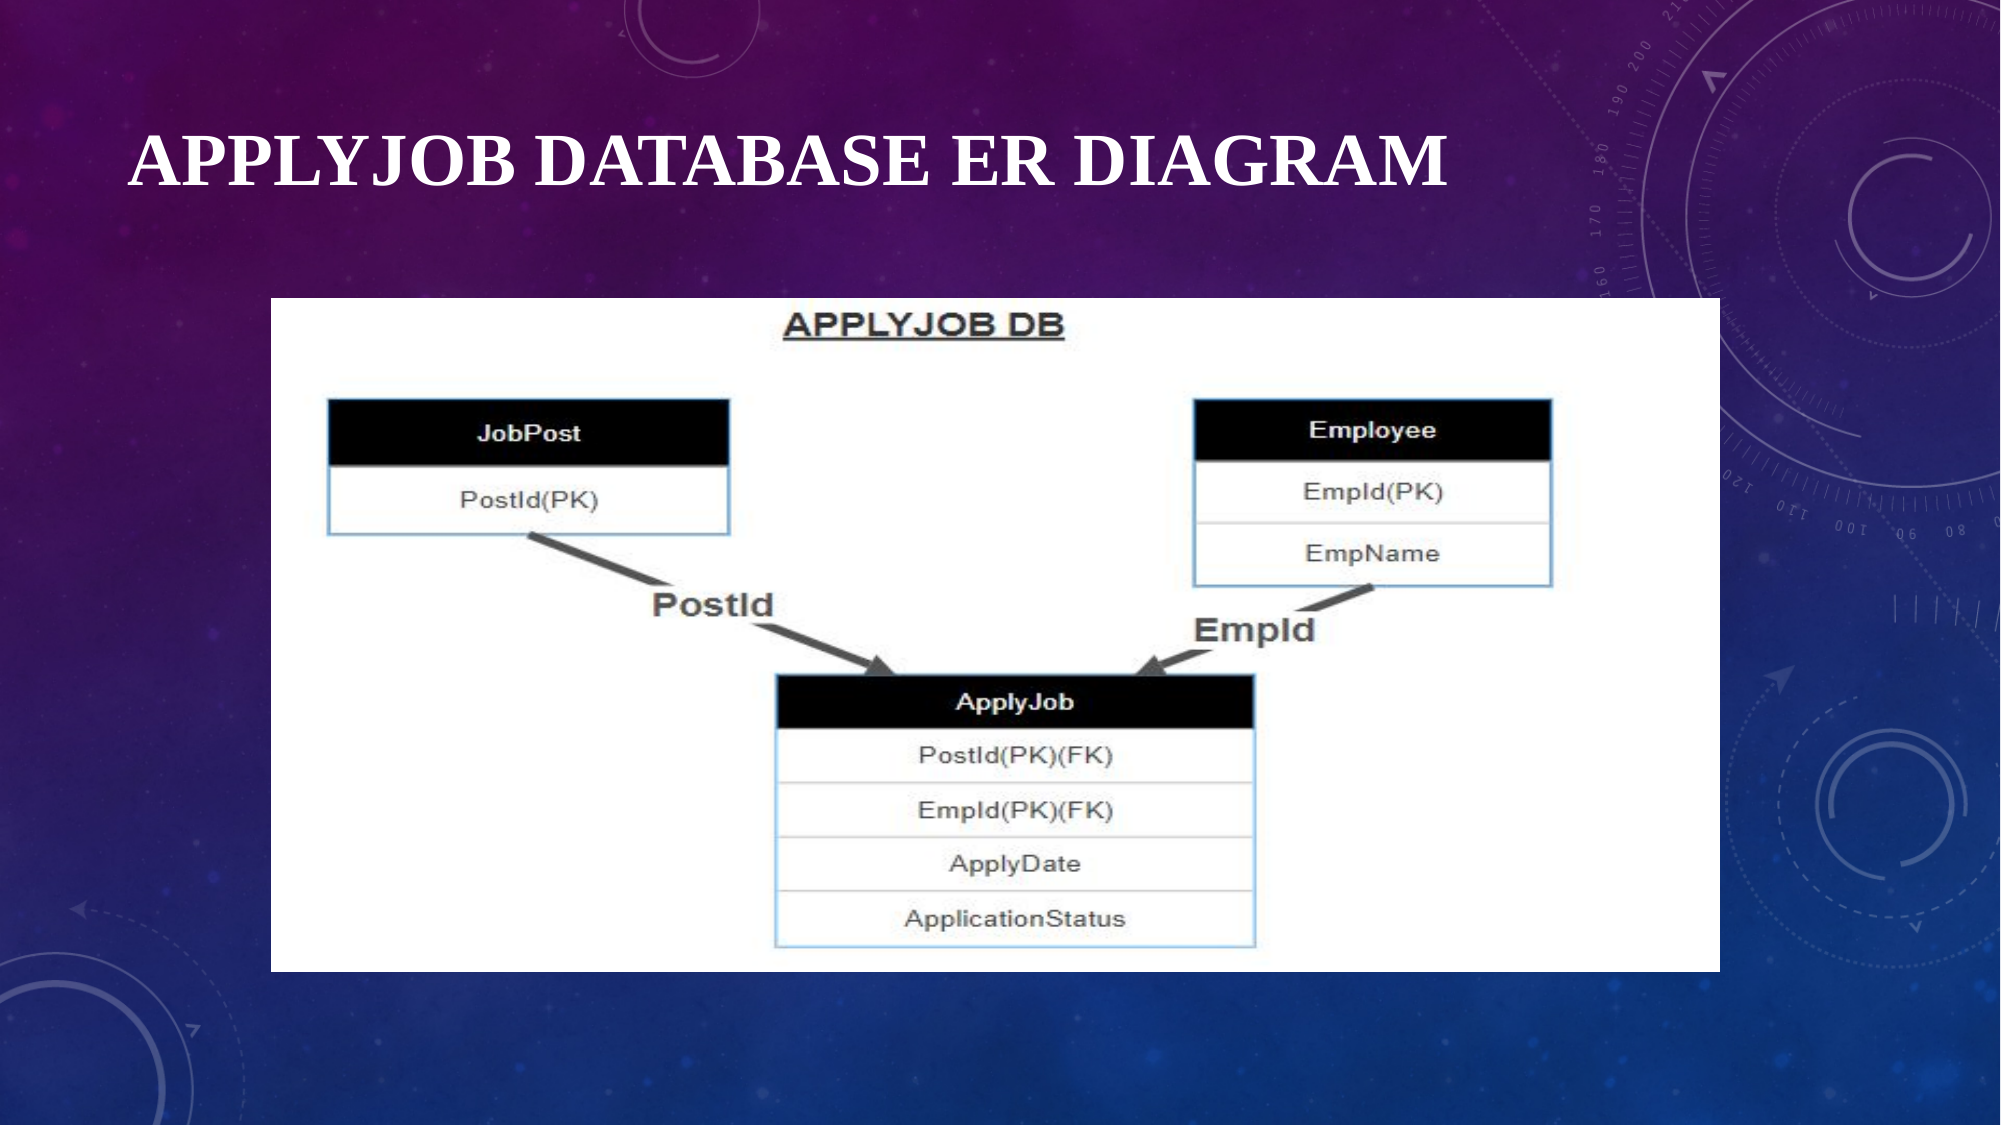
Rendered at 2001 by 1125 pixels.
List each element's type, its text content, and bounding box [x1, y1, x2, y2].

title APPLYJOB DataBase ER DIAGRAM [112, 99, 1775, 212]
picture [0, 0, 2001, 1125]
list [271, 298, 1720, 973]
